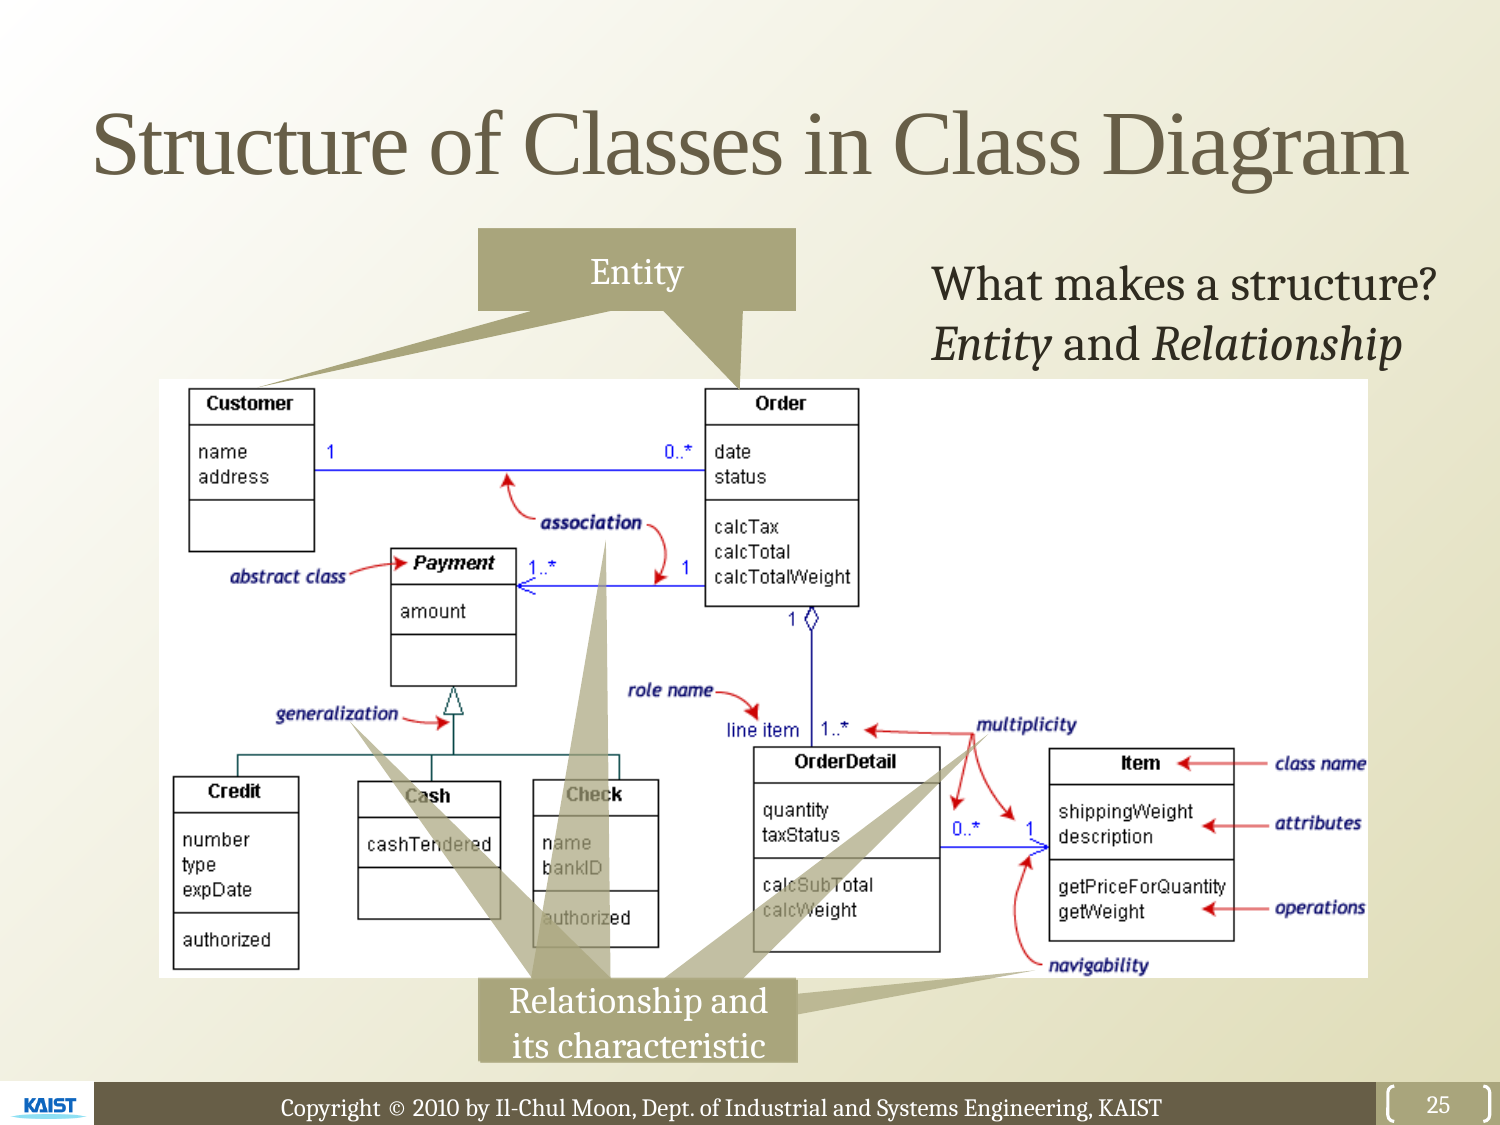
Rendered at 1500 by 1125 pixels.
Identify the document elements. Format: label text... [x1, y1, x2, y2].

slide_number 25 [1386, 1084, 1492, 1123]
picture [158, 378, 1368, 979]
text_box [801, 984, 973, 1016]
text_box Entity [308, 226, 798, 371]
text_box Relationship and its characteristic [478, 984, 801, 1065]
text_box What makes a structure? Entity and Relationship [916, 242, 1456, 378]
title Structure of Classes in Class Diagram [75, 45, 1459, 232]
text_box Class Name [663, 314, 745, 371]
picture [0, 1081, 94, 1125]
